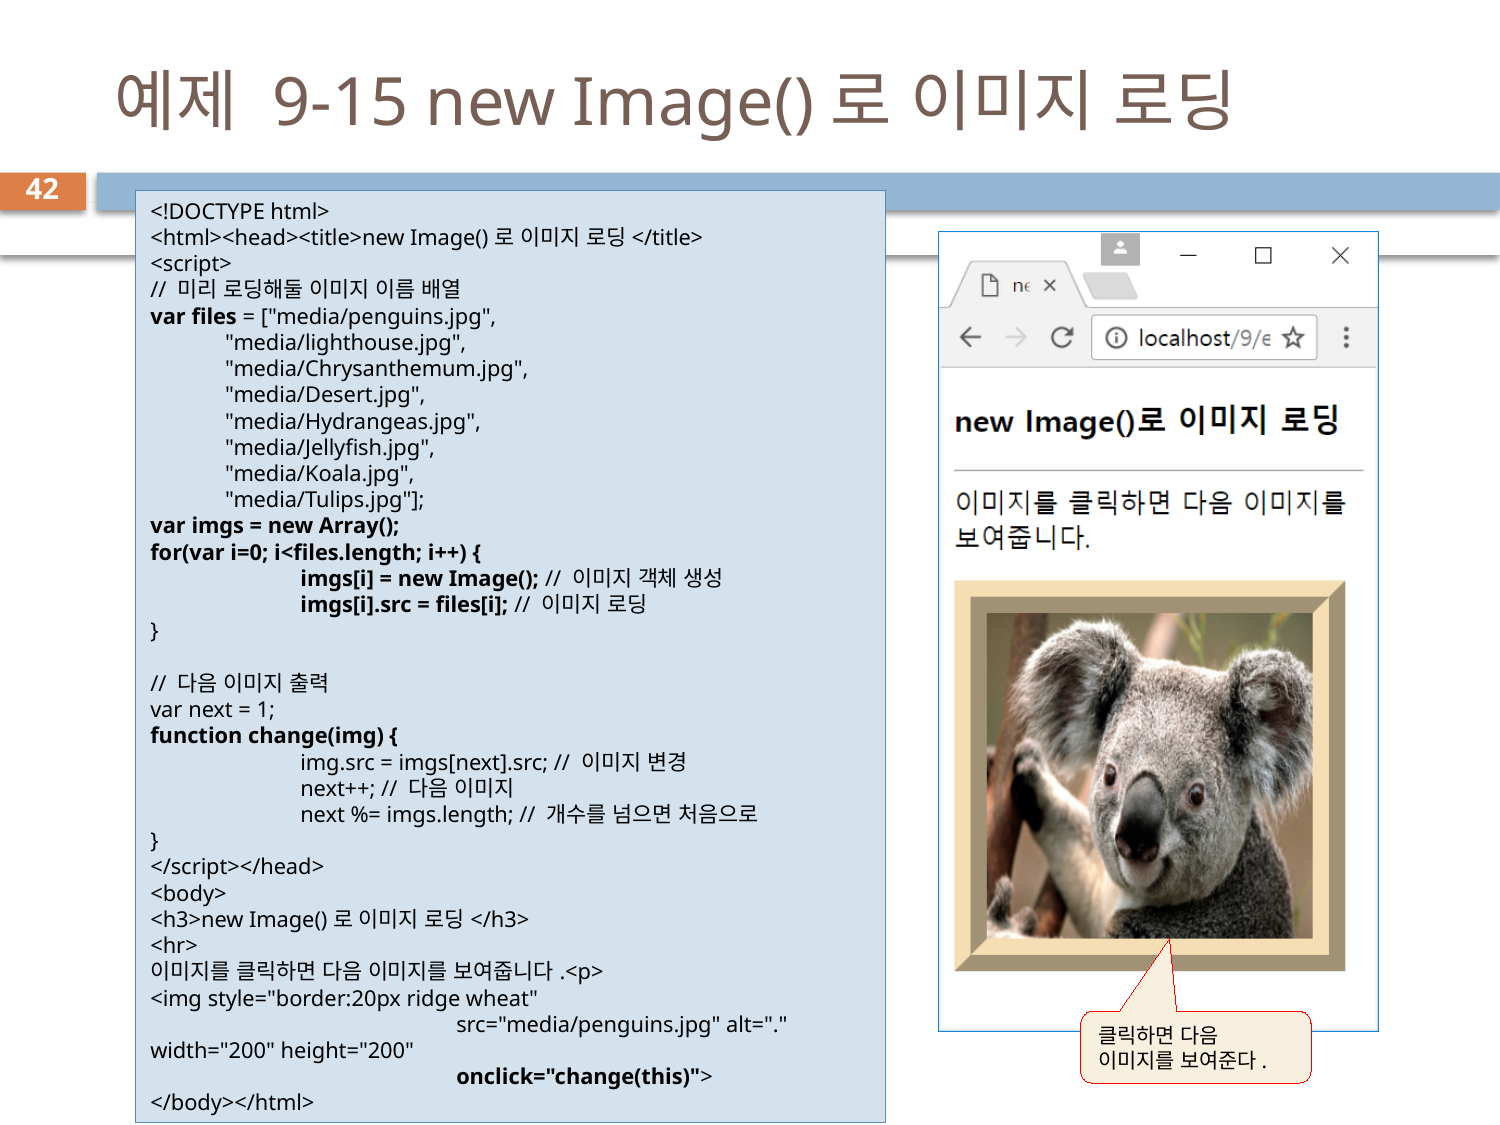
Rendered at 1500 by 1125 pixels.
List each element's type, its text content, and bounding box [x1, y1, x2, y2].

text_box 클릭하면 다음 이미지를 보여준다. [1080, 1042, 1312, 1084]
text_box <!DOCTYPE html> <html><head><title>new Image()로 이미지 로딩</title> <script> // 미리 로딩해둘 이미지 이름 배열 var files = ["media/penguins.jpg", "media/lighthouse.jpg", "media/Chrysanthemum.jpg", "media/Desert.jpg", "media/Hydrangeas.jpg", "media/Jellyfish.jpg", "media/Koala.jpg", "media/Tulips.jpg"]; var imgs = new Array(); for(var i=0; i<files.length; i++) { imgs[i] = new Image(); // 이미지 객체 생성 imgs[i].src = files[i]; // 이미지 로딩 } // 다음 이미지 출력 var next = 1; function change(img) { img.src = imgs[next].src; // 이미지 변경 next++; // 다음 이미지 next %= imgs.length; // 개수를 넘으면 처음으로 } </script></head> <body> <h3>new Image()로 이미지 로딩</h3> <hr> 이미지를 클릭하면 다음 이미지를 보여줍니다.<p> <img style="border:20px ridge wheat" src="media/penguins.jpg" alt="." width="200" height="200" onclick="change(this)"> </body></html> [135, 190, 886, 1123]
slide_number 42 [0, 170, 87, 211]
picture [938, 231, 1380, 1032]
title 예제 9-15 new Image()로 이미지 로딩 [99, 37, 1438, 161]
